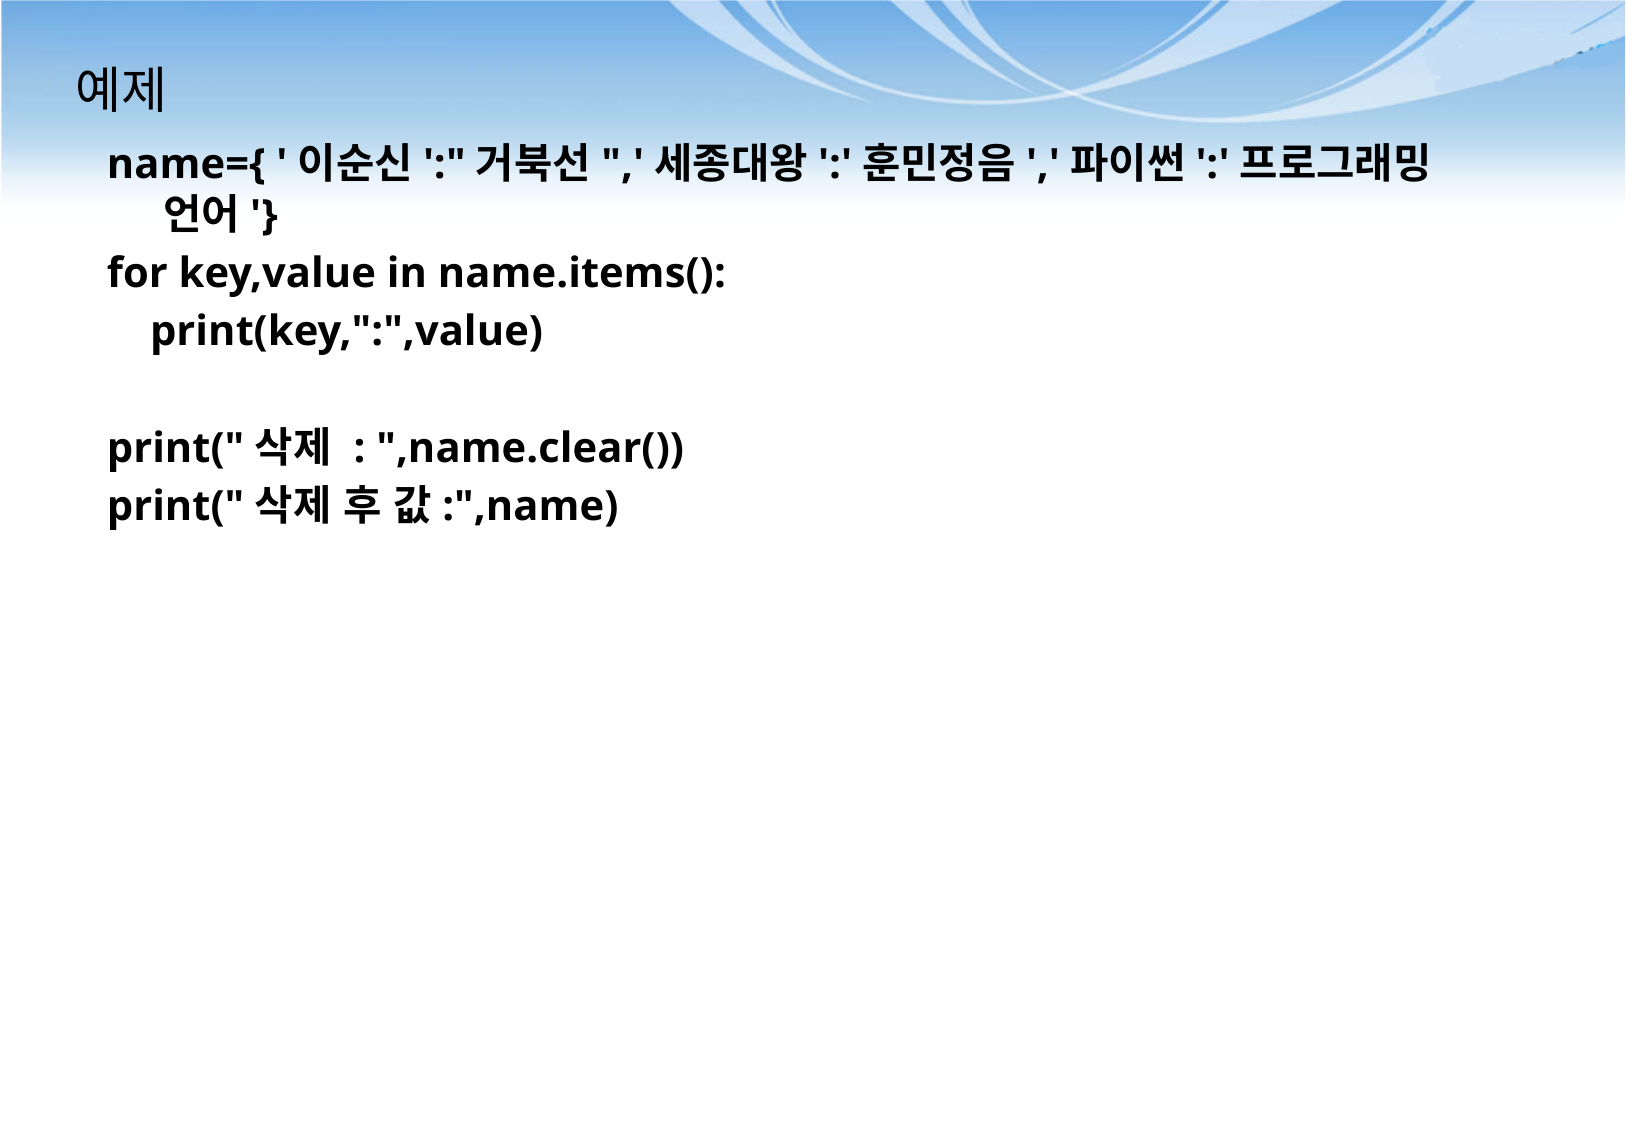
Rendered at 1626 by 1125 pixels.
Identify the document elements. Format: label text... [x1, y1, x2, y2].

list name={ '이순신':"거북선",'세종대왕':'훈민정음','파이썬':'프로그래밍 언어'} for key,value in name.items(): print(key,":",value) print("삭제 : ",name.clear()) print("삭제 후 값:",name) [91, 129, 1534, 968]
title 예제 [60, 48, 1001, 130]
picture [0, 0, 1626, 1125]
